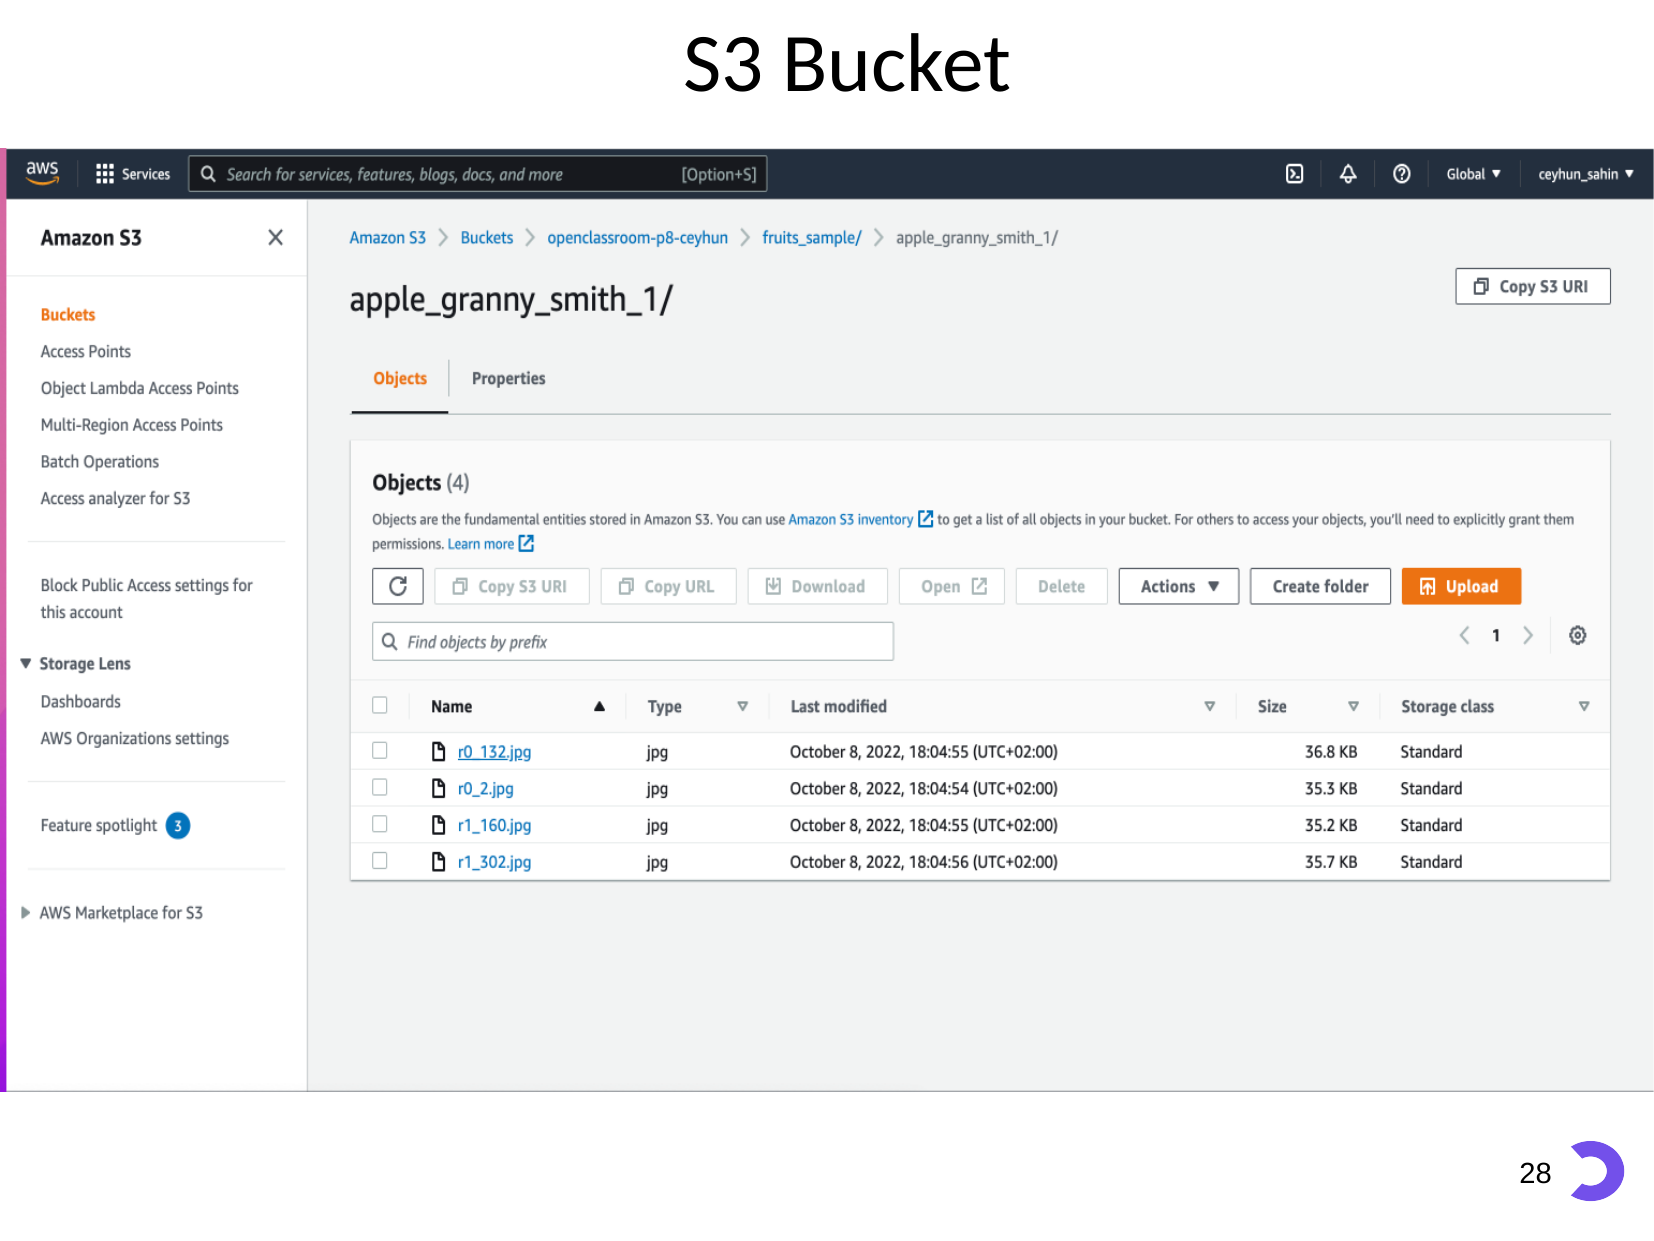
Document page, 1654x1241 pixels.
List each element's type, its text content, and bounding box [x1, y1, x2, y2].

text_box S3 Bucket [668, 0, 1205, 116]
slide_number 28 [1166, 1154, 1552, 1241]
picture [0, 148, 1654, 1092]
picture [1539, 1125, 1642, 1217]
